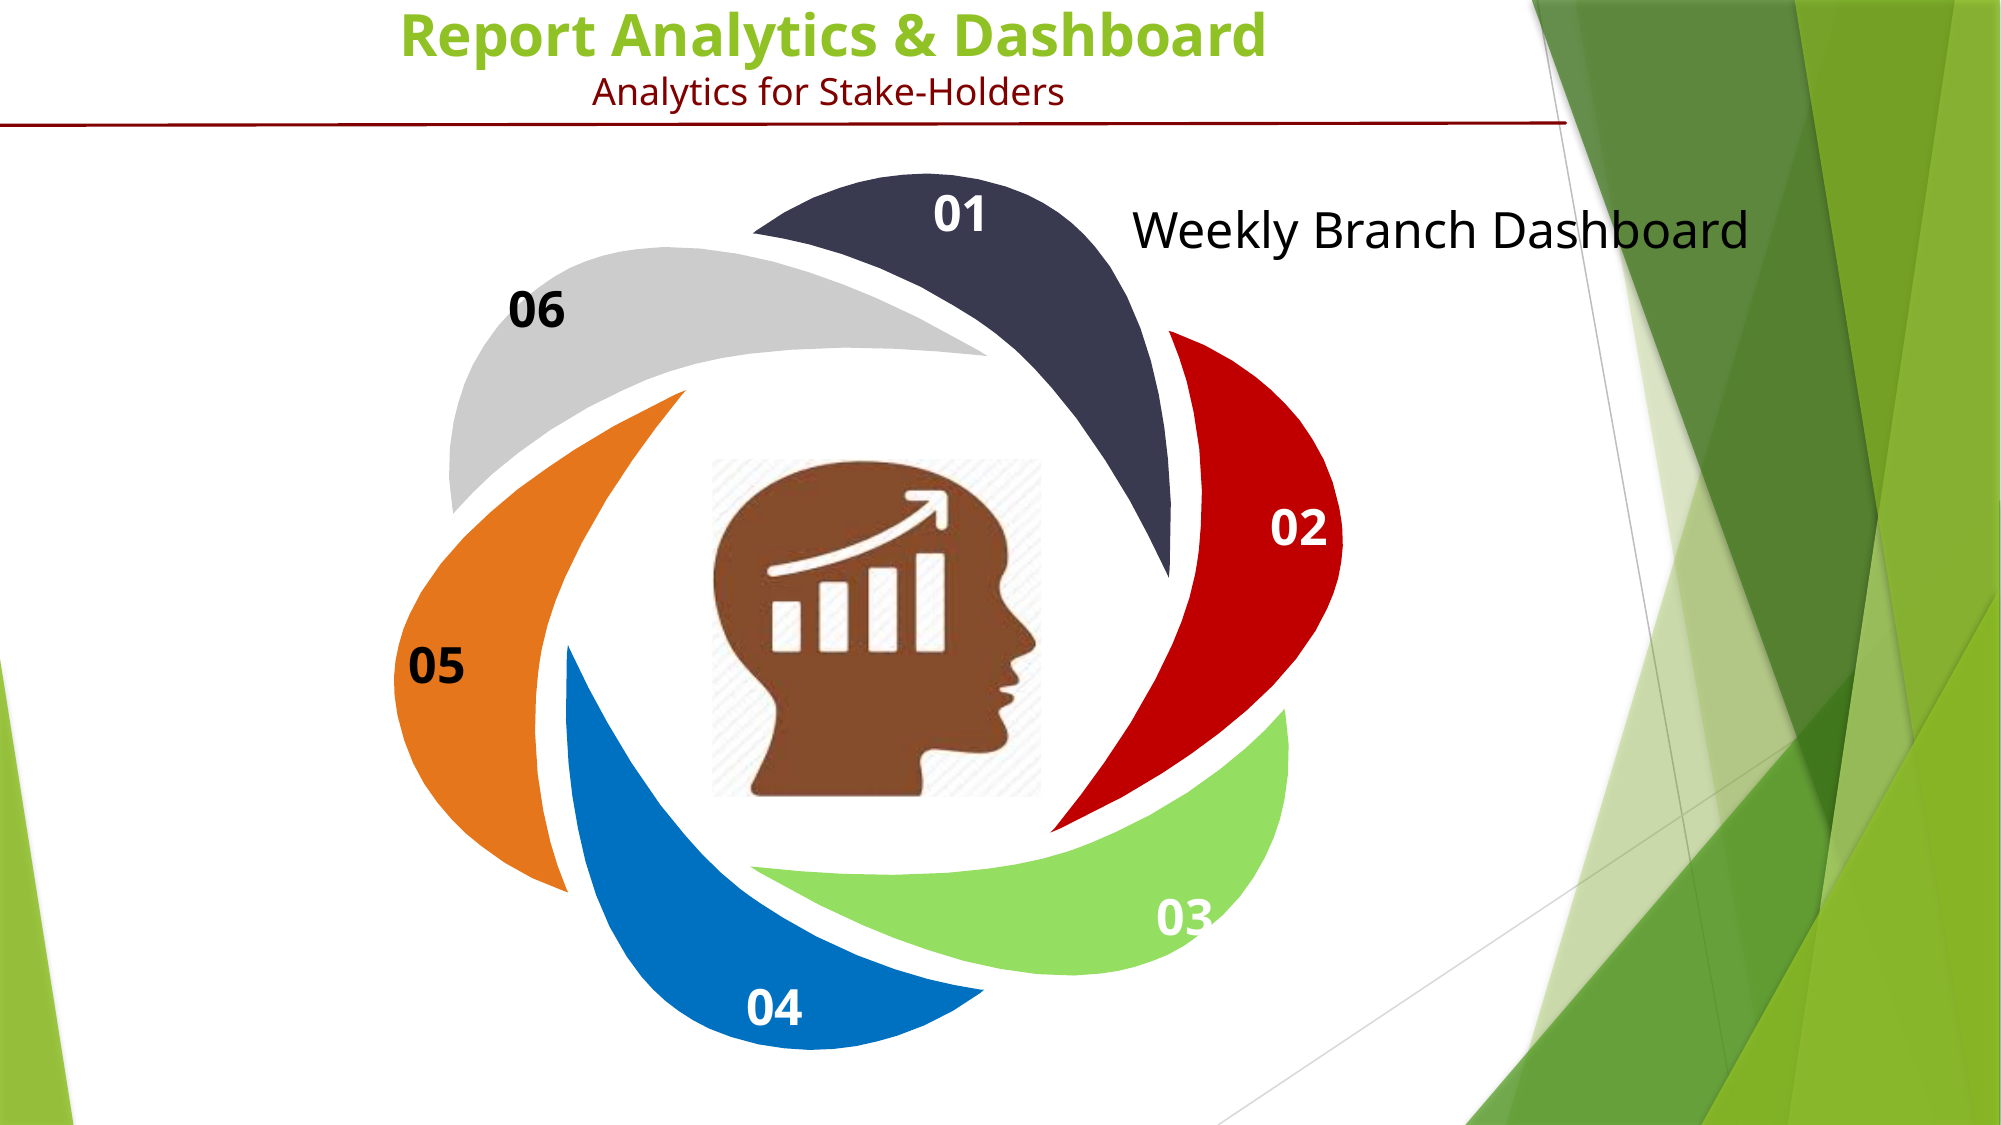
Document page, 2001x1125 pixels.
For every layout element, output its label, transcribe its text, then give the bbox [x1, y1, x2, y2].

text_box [393, 172, 1344, 1051]
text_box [0, 122, 1566, 126]
title Report Analytics & Dashboard Analytics for Stake-Holders [99, 0, 1568, 121]
text_box Weekly Branch Dashboard [1348, 190, 1953, 266]
